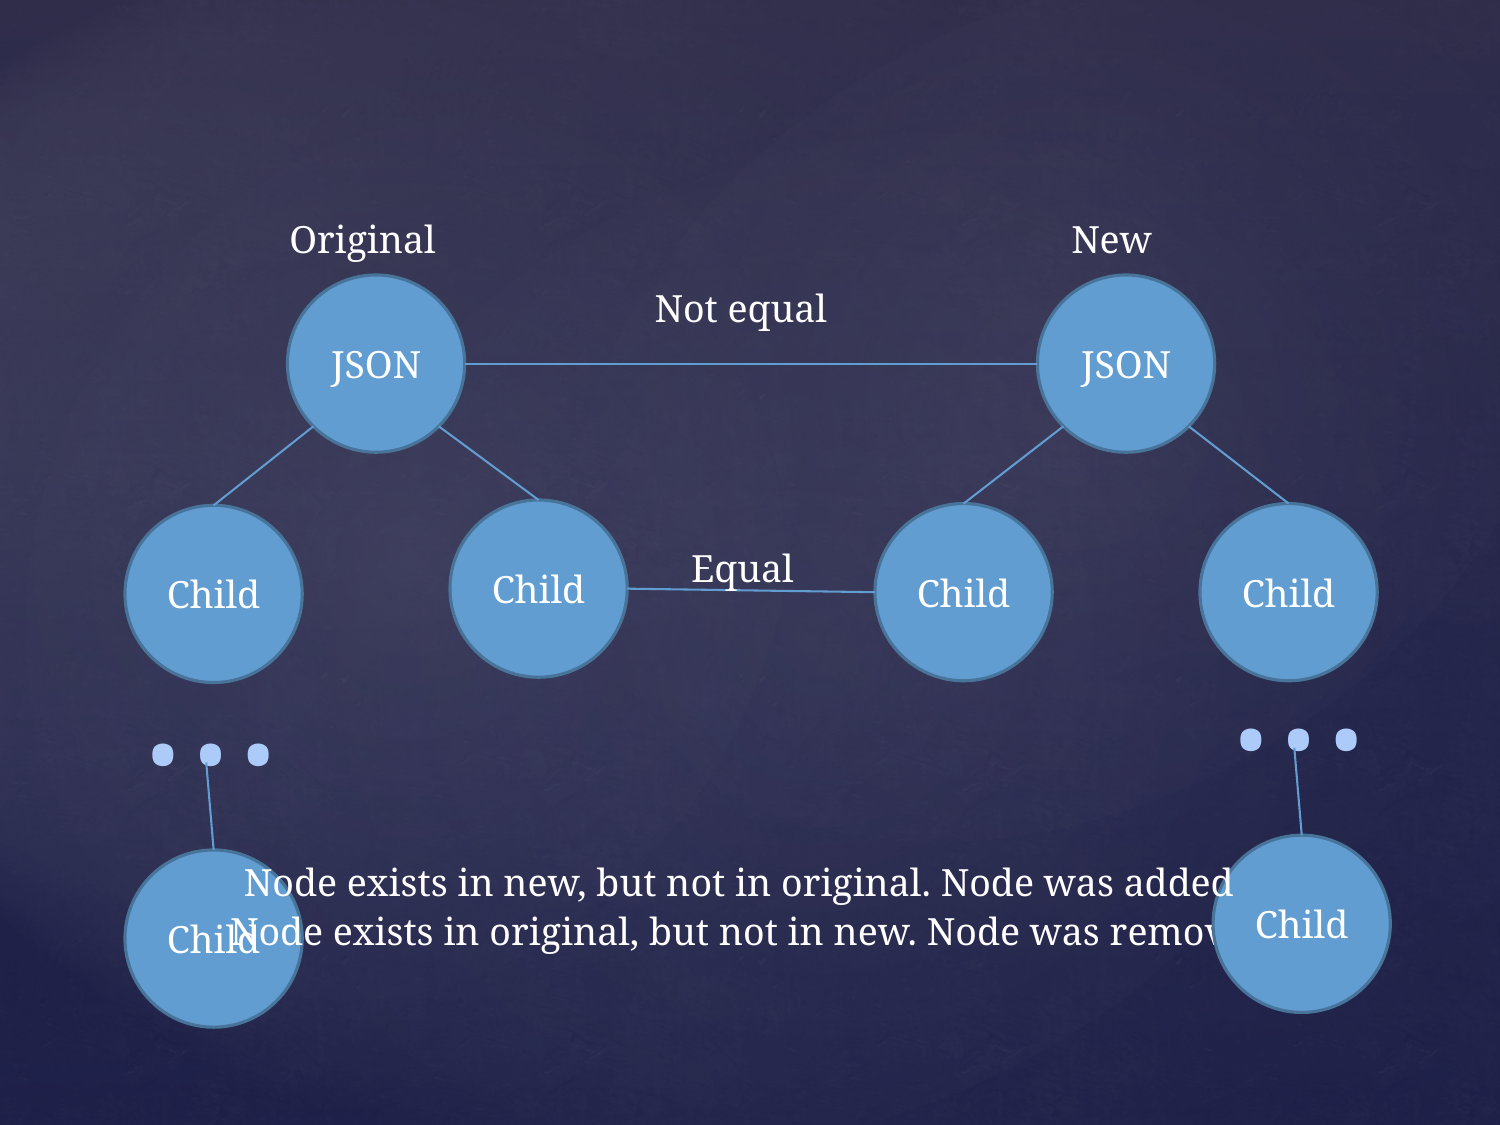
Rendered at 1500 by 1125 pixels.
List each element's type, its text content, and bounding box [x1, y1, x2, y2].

text_box … [124, 591, 297, 807]
text_box Child [873, 502, 1054, 683]
text_box Child [448, 499, 629, 679]
text_box Child [1198, 502, 1378, 640]
text_box Child [123, 848, 301, 1029]
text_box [626, 588, 876, 593]
text_box Node exists in original, but not in new. Node was removed [215, 900, 1219, 961]
text_box Equal [676, 537, 809, 584]
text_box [1188, 425, 1290, 504]
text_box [438, 425, 540, 501]
text_box … [1212, 576, 1386, 792]
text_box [963, 425, 1064, 504]
text_box JSON [1035, 273, 1217, 454]
text_box New [1056, 208, 1167, 269]
text_box Not equal [639, 277, 843, 338]
text_box Original [274, 208, 451, 269]
text_box Child [1211, 834, 1392, 1015]
text_box JSON [285, 273, 467, 454]
text_box Node exists in new, but not in original. Node was added [229, 851, 1250, 912]
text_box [205, 761, 215, 851]
text_box Child [123, 504, 304, 629]
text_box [213, 425, 314, 506]
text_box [1293, 747, 1303, 836]
